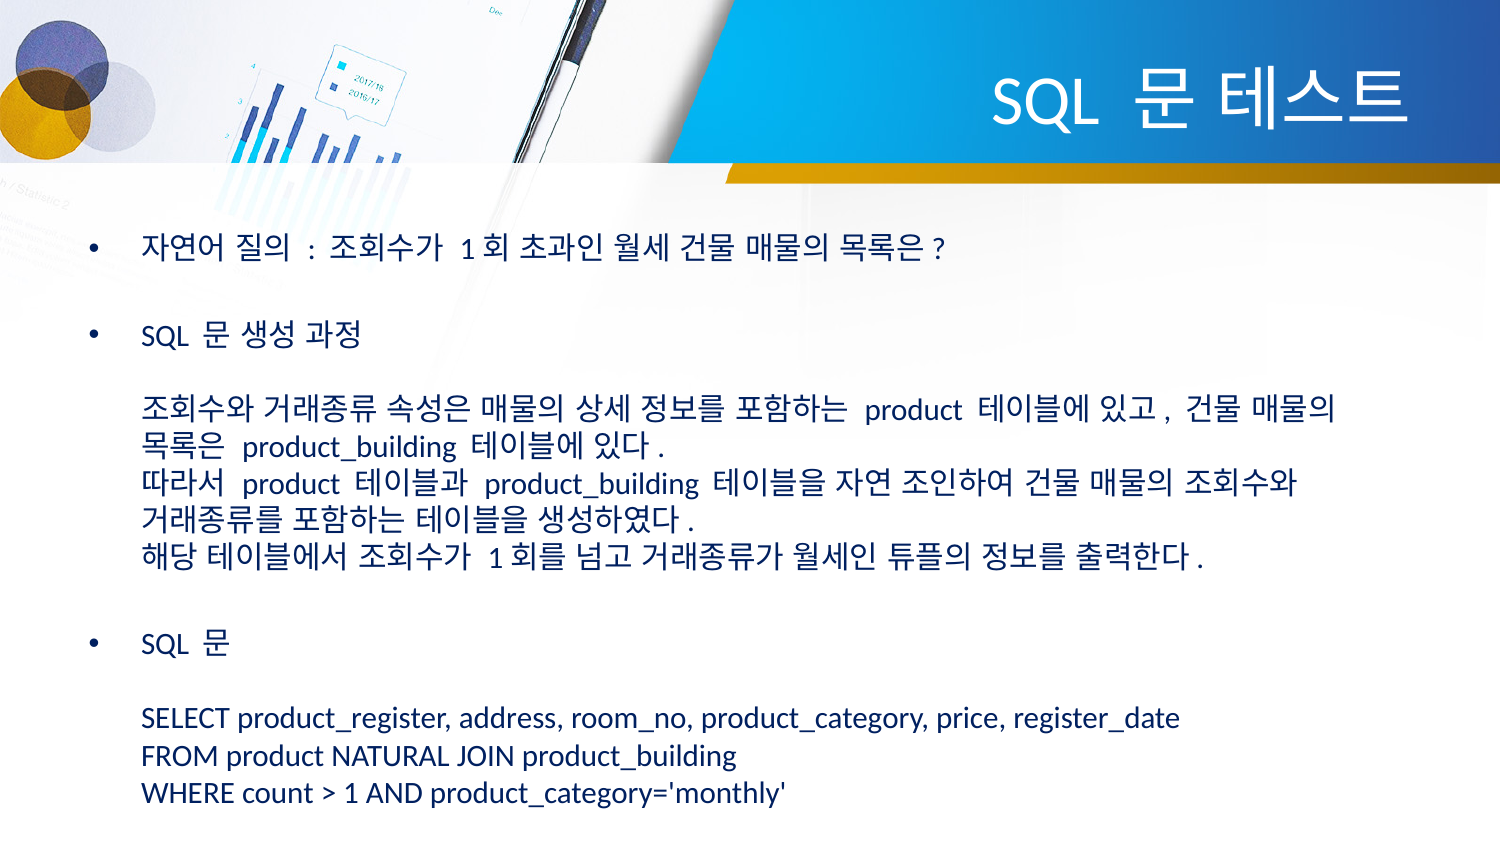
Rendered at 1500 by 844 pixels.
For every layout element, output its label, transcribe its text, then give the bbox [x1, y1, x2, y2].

list 자연어 질의 : 조회수가 1회 초과인 월세 건물 매물의 목록은? SQL 문 생성 과정 조회수와 거래종류 속성은 매물의 상세 정보를 포함하는 product 테이블에 있고, 건물 매물의 목록은 product_building 테이블에 있다. 따라서 product 테이블과 product_building 테이블을 자연 조인하여 건물 매물의 조회수와 거래종류를 포함하는 테이블을 생성하였다. 해당 테이블에서 조회수가 1회를 넘고 거래종류가 월세인 튜플의 정보를 출력한다. SQL 문 SELECT product_register, address, room_no, product_category, price, register_date FROM product NATURAL JOIN product_building WHERE count > 1 AND product_category='monthly' [73, 221, 1427, 823]
title SQL 문 테스트 [73, 46, 1427, 147]
picture [0, 0, 1500, 844]
